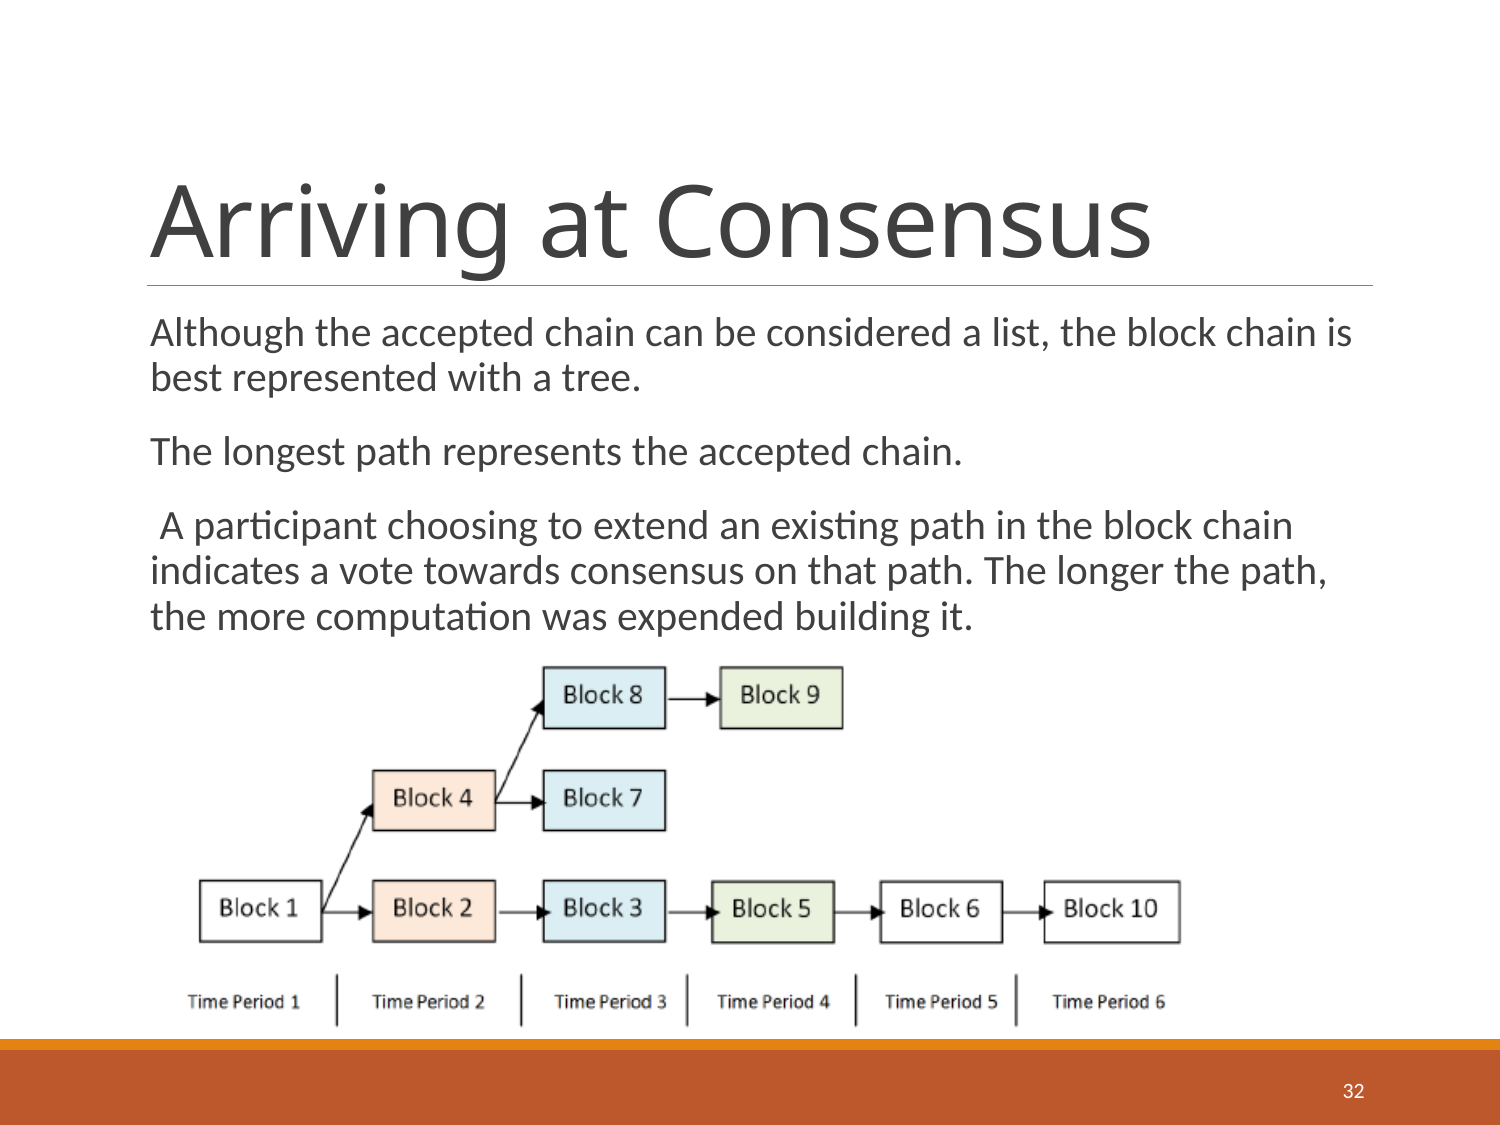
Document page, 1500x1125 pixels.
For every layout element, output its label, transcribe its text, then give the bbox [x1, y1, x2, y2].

list Although the accepted chain can be considered a list, the block chain is best represented with a tree. The longest path represents the accepted chain. A participant choosing to extend an existing path in the block chain indicates a vote towards consensus on that path. The longer the path, the more computation was expended building it. [135, 302, 1373, 963]
title Arriving at Consensus [135, 47, 1373, 285]
picture [179, 646, 1192, 1034]
slide_number 31 [1218, 1059, 1380, 1120]
